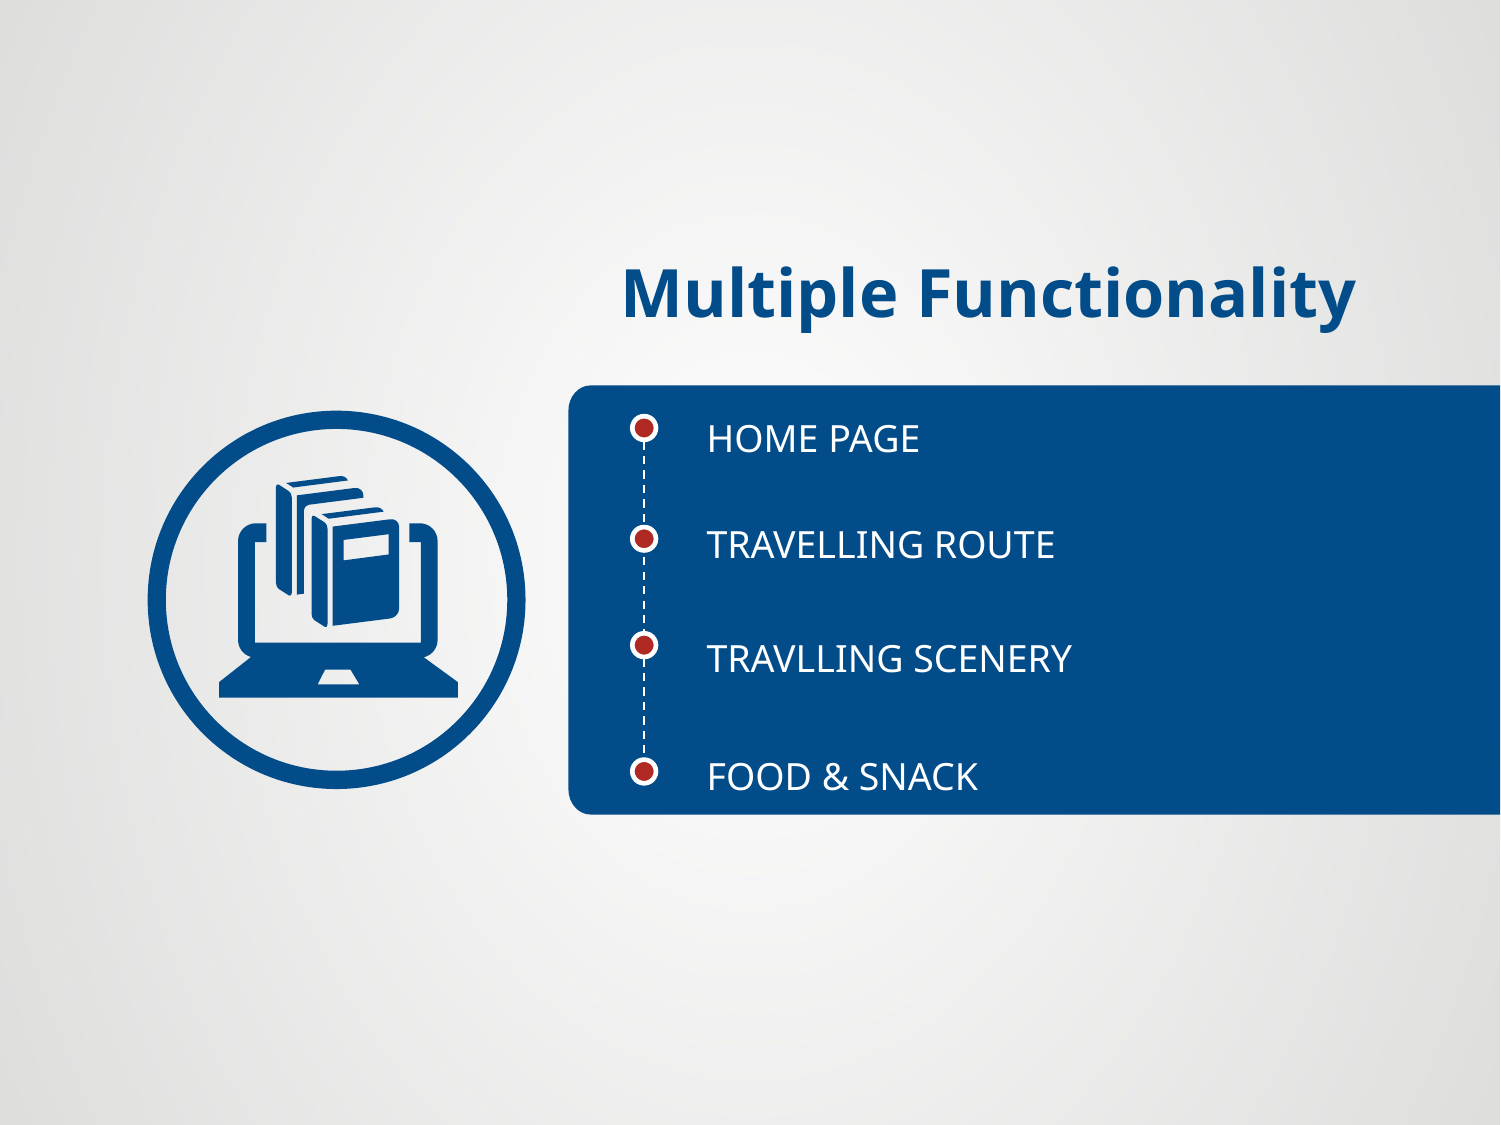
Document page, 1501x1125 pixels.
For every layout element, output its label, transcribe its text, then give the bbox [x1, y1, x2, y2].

text_box Multiple Functionality [605, 243, 1459, 339]
text_box [147, 410, 526, 790]
text_box [648, 634, 656, 657]
text_box [632, 760, 656, 784]
text_box TRAVLLING SCENERY [691, 605, 1324, 688]
text_box HOME PAGE [691, 385, 1324, 468]
picture [0, 0, 1501, 1125]
text_box [632, 634, 639, 656]
text_box [648, 527, 656, 550]
text_box [568, 385, 1501, 815]
text_box FOOD & SNACK [691, 723, 1324, 806]
text_box [632, 416, 656, 440]
text_box [632, 528, 639, 550]
text_box TRAVELLING ROUTE [691, 491, 1324, 605]
